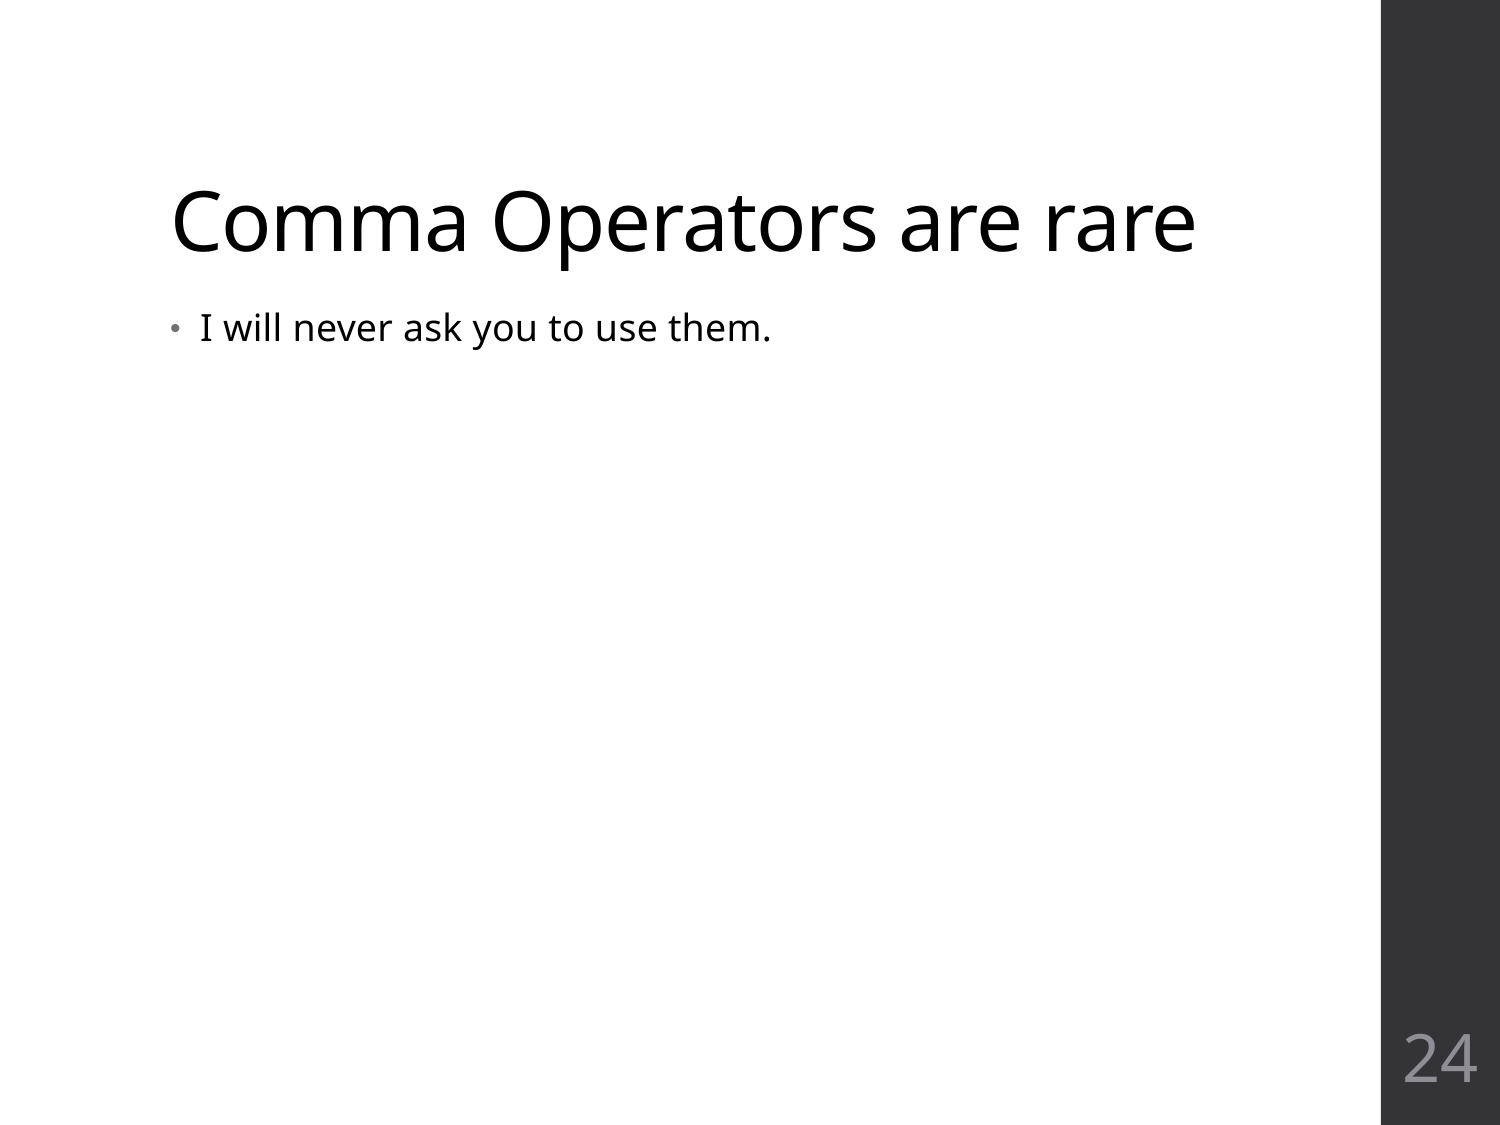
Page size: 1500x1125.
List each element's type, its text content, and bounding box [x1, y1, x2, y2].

list I will never ask you to use them. [155, 299, 1213, 1014]
slide_number 24 [1384, 1012, 1498, 1110]
title Comma Operators are rare [155, 60, 1348, 278]
